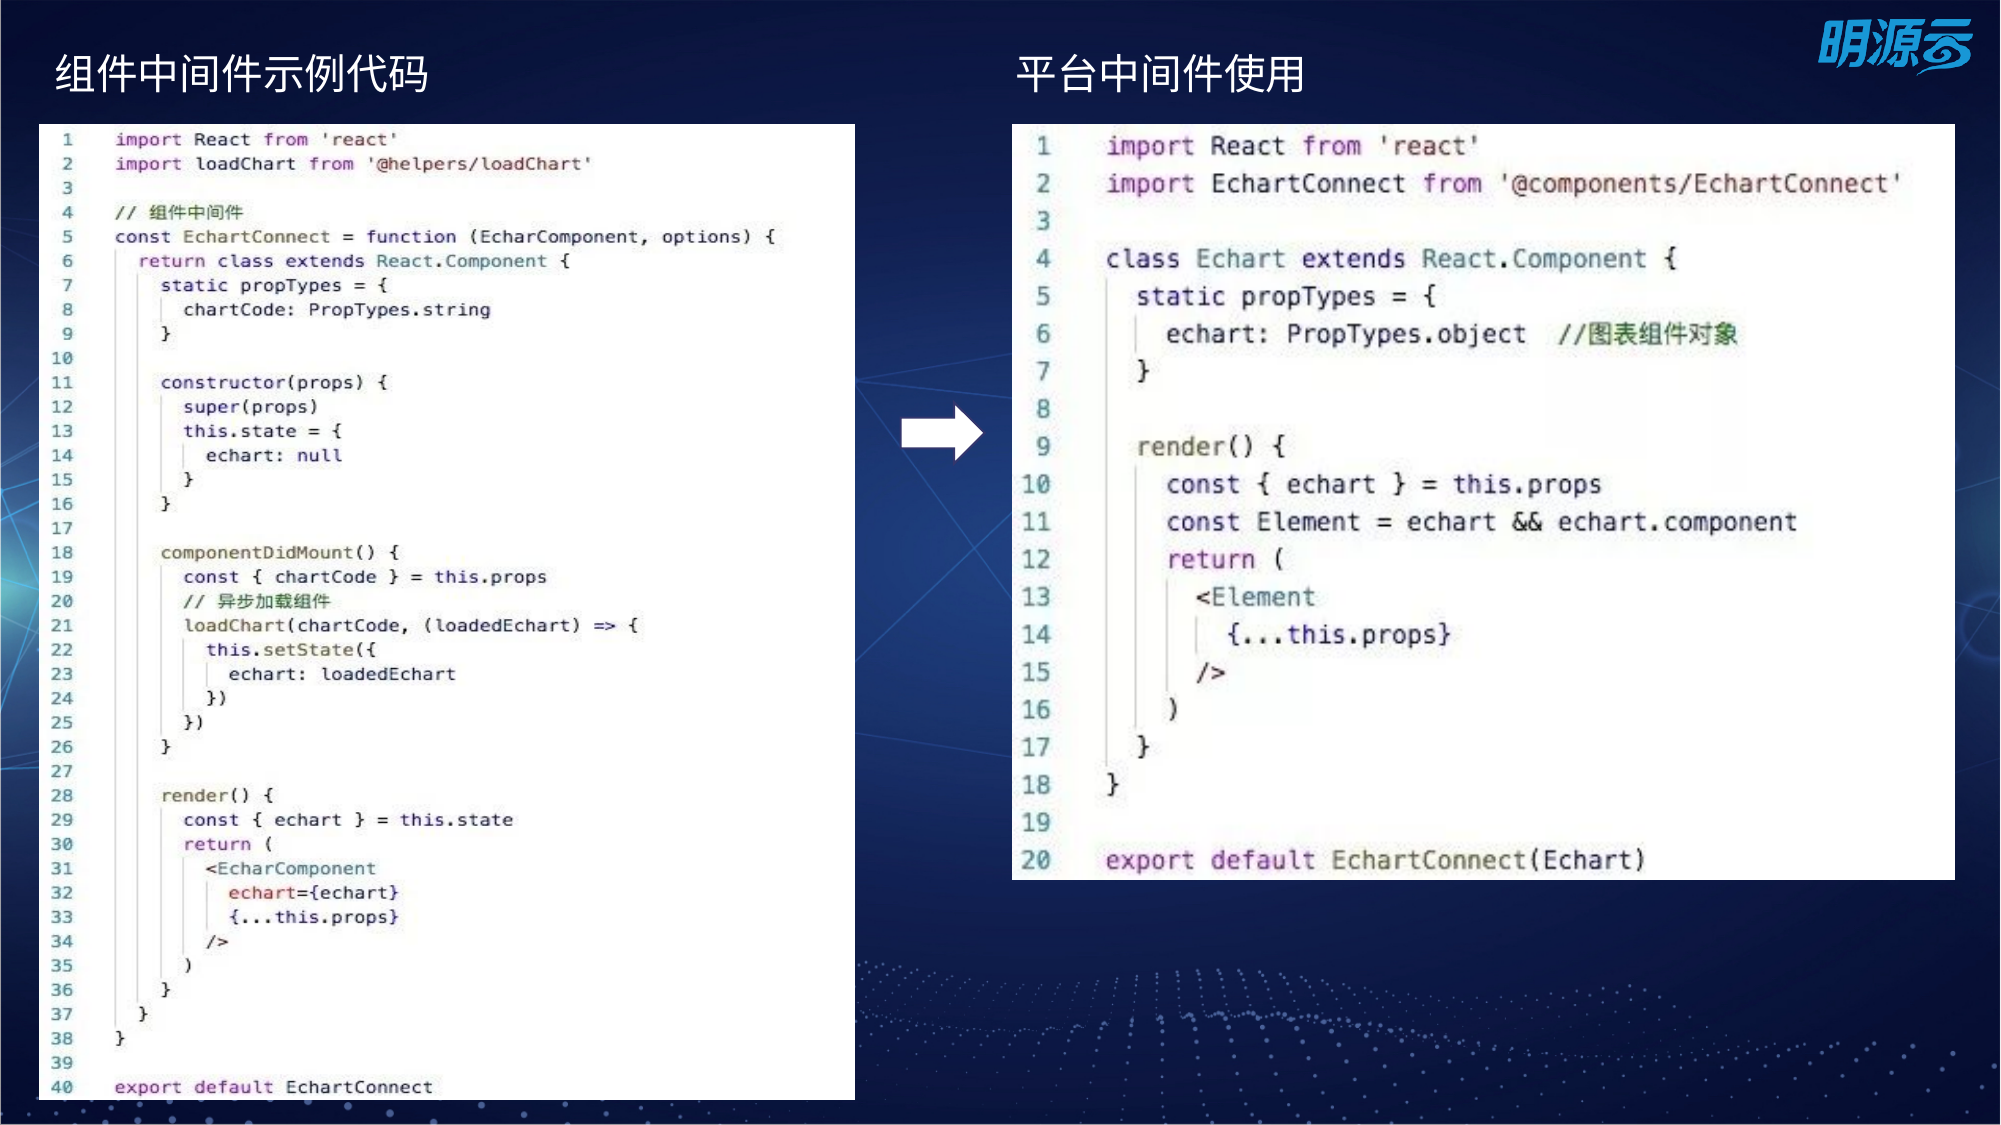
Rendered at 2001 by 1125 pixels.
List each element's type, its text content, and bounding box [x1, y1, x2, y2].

text_box 组件中间件示例代码 [39, 30, 787, 106]
text_box 平台中间件使用 [1000, 30, 1748, 106]
text_box [899, 399, 987, 467]
picture [0, 0, 2001, 1125]
